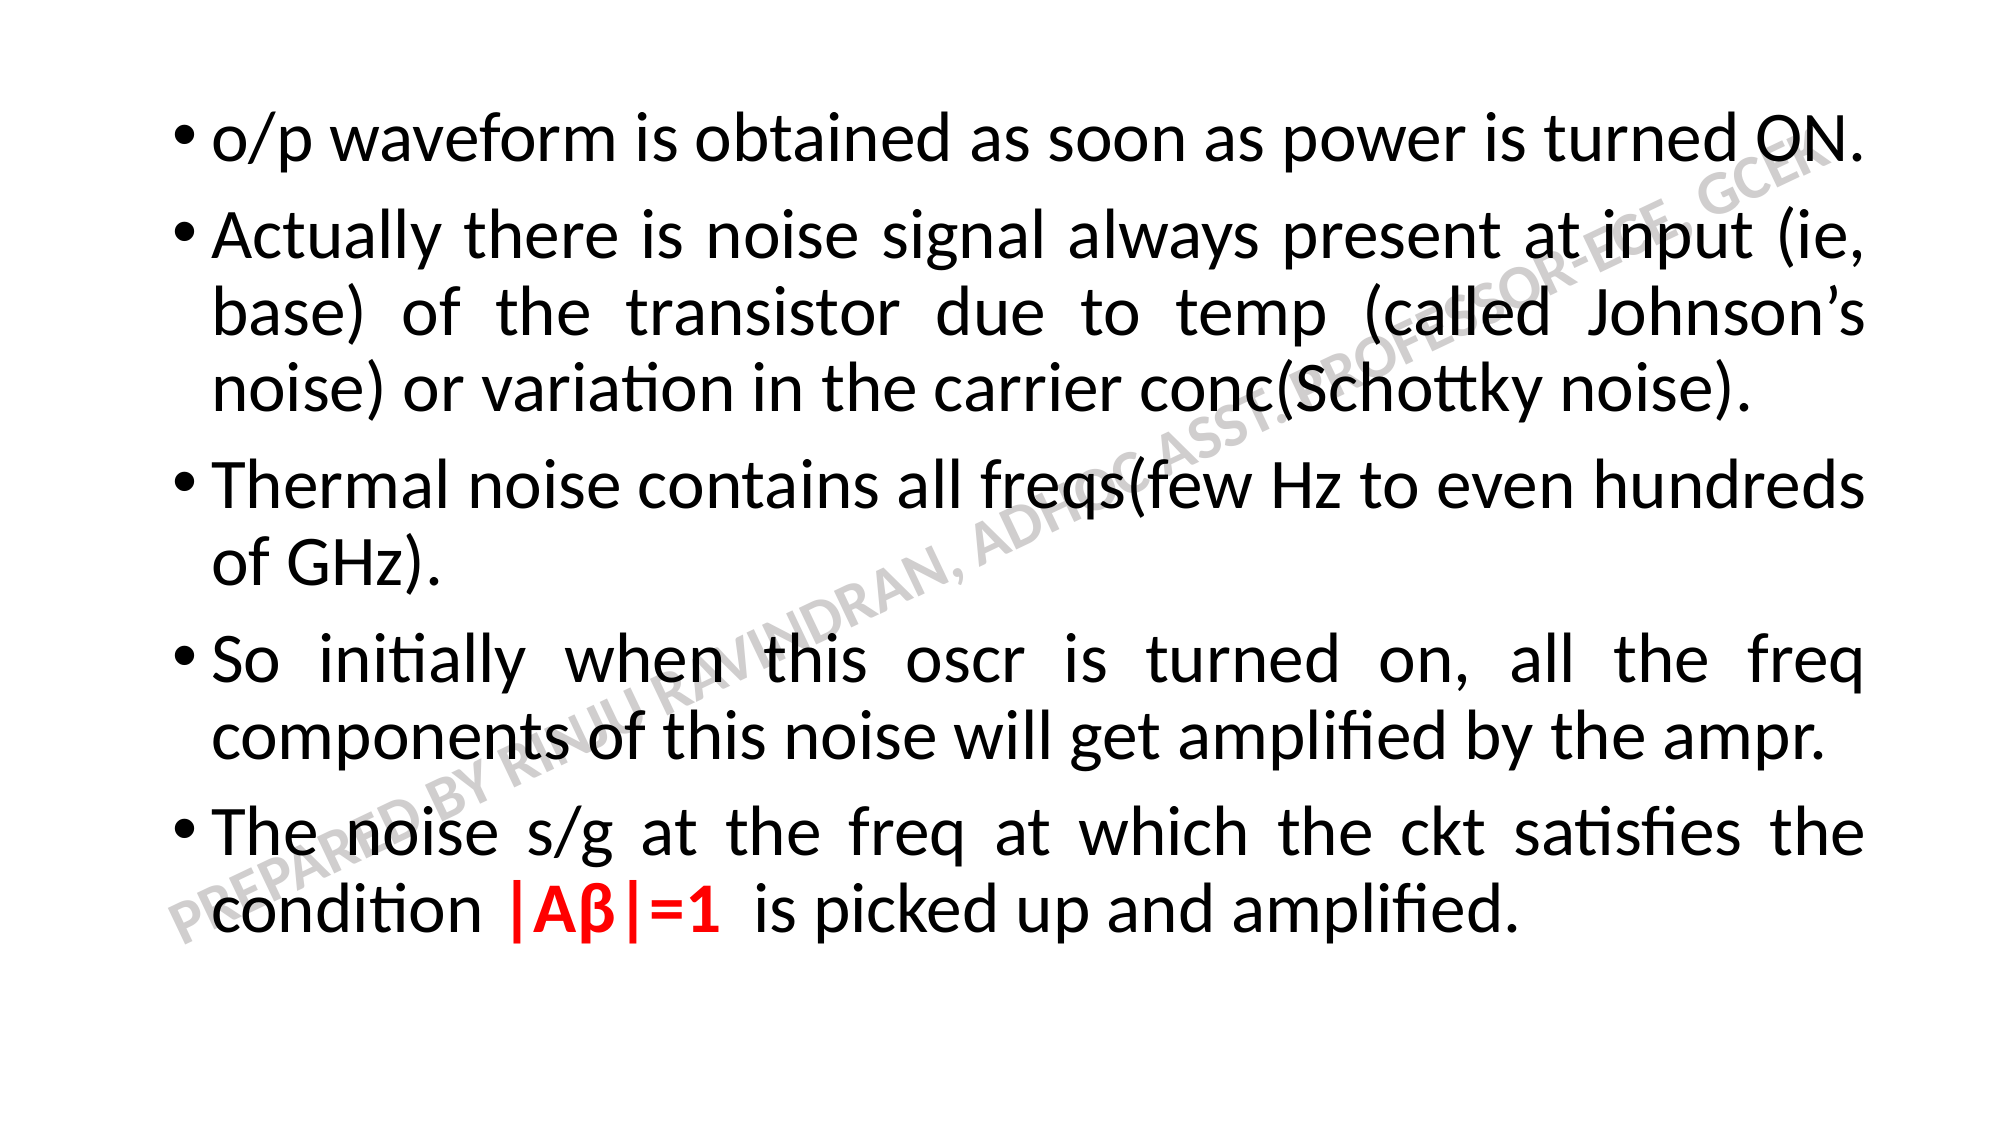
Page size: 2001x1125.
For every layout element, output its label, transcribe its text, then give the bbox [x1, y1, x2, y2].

list o/p waveform is obtained as soon as power is turned ON. Actually there is noise signal always present at input (ie, base) of the transistor due to temp (called Johnson’s noise) or variation in the carrier conc(Schottky noise). Thermal noise contains all freqs(few Hz to even hundreds of GHz). So initially when this oscr is turned on, all the freq components of this noise will get amplified by the ampr. The noise s/g at the freq at which the ckt satisfies the condition |Aβ|=1 is picked up and amplified. [157, 92, 1883, 1039]
